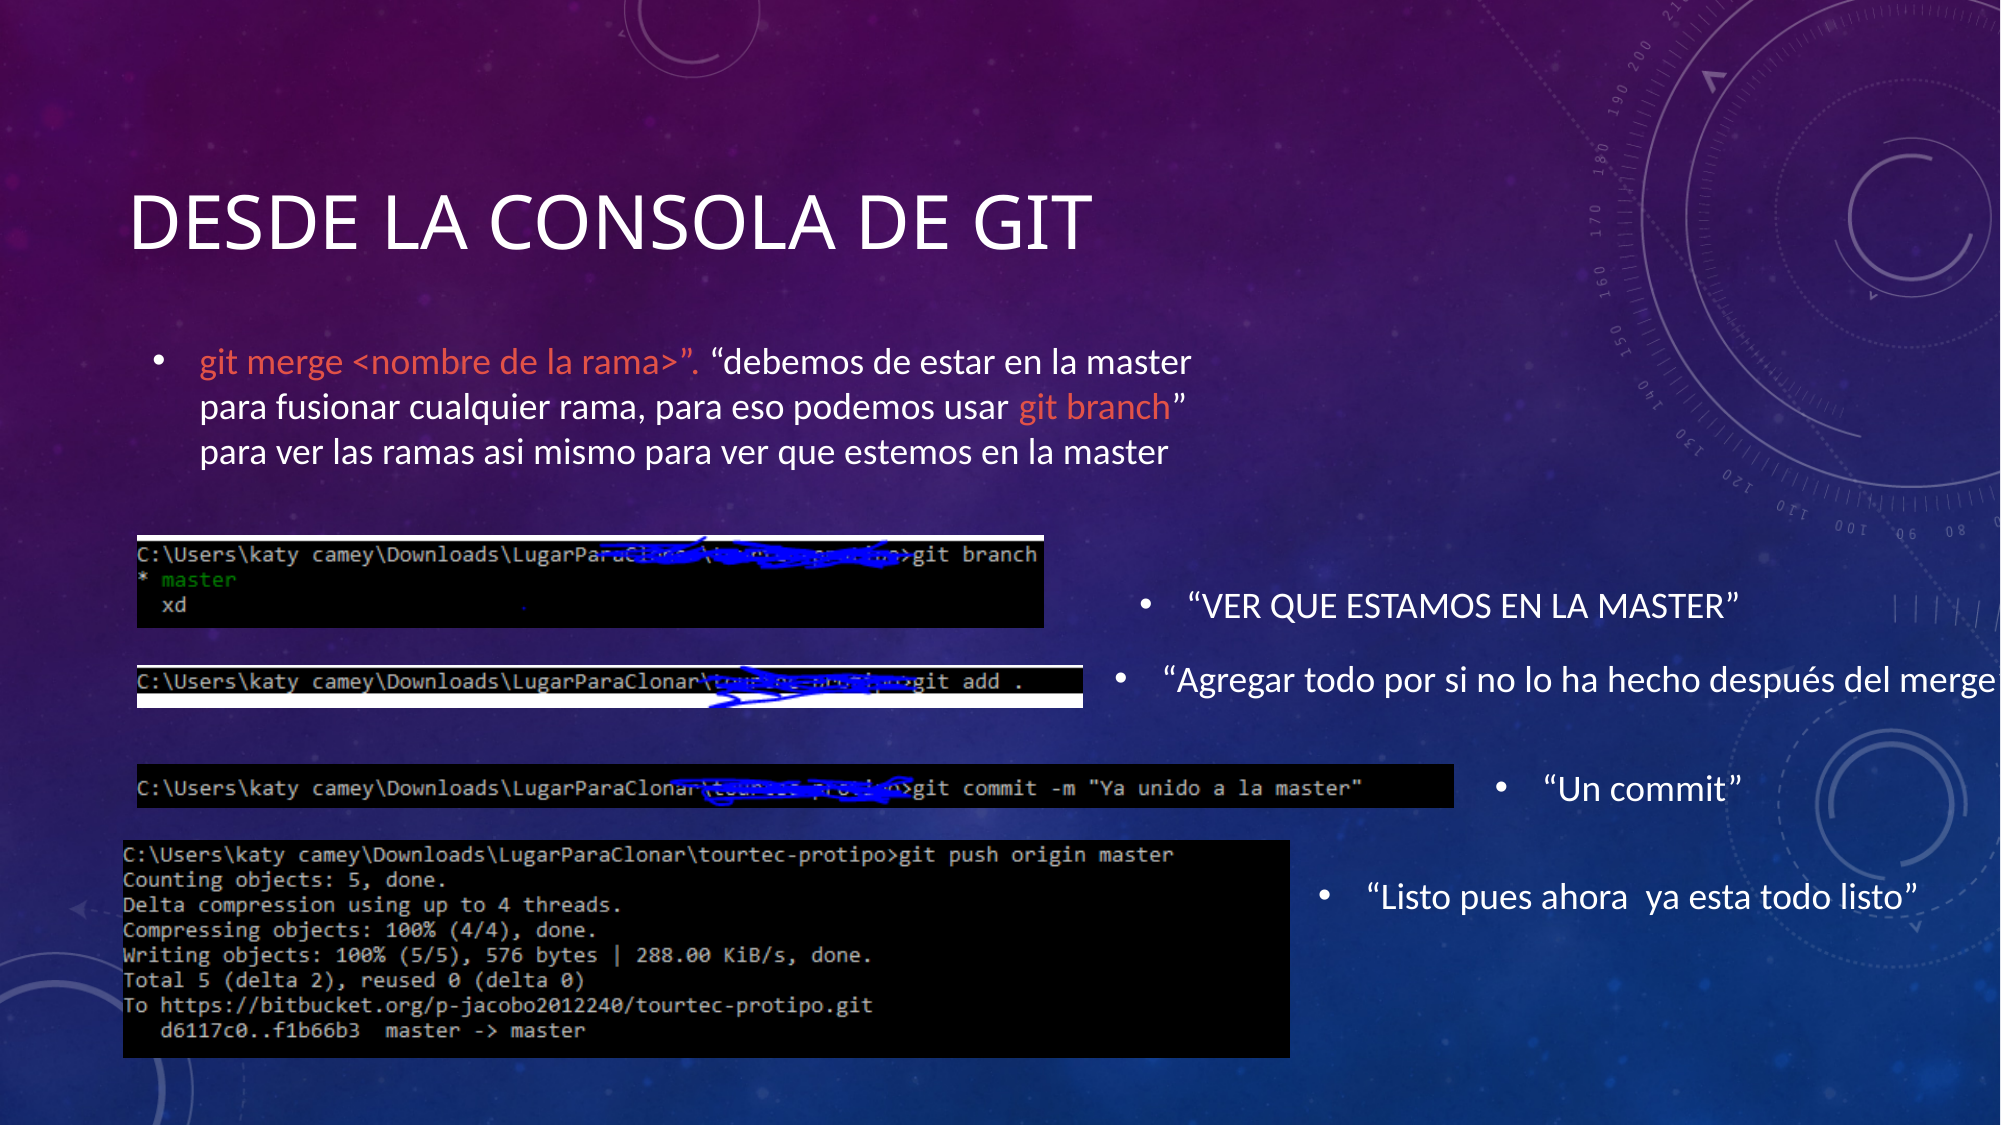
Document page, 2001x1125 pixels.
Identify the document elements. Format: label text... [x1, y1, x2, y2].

text_box “Listo pues ahora ya esta todo listo” [1303, 842, 2000, 947]
text_box “Un commit” [1479, 734, 2000, 838]
text_box git merge <nombre de la rama>”. “debemos de estar en la master para fusionar cualquier rama, para eso podemos usar git branch” para ver las ramas asi mismo para ver que estemos en la master [137, 312, 1276, 498]
text_box “Agregar todo por si no lo ha hecho después del merge” [1099, 626, 2000, 730]
text_box “VER QUE ESTAMOS EN LA MASTER” [1124, 552, 2000, 656]
title Desde la consola de git [112, 99, 1775, 339]
picture [0, 0, 2001, 1125]
